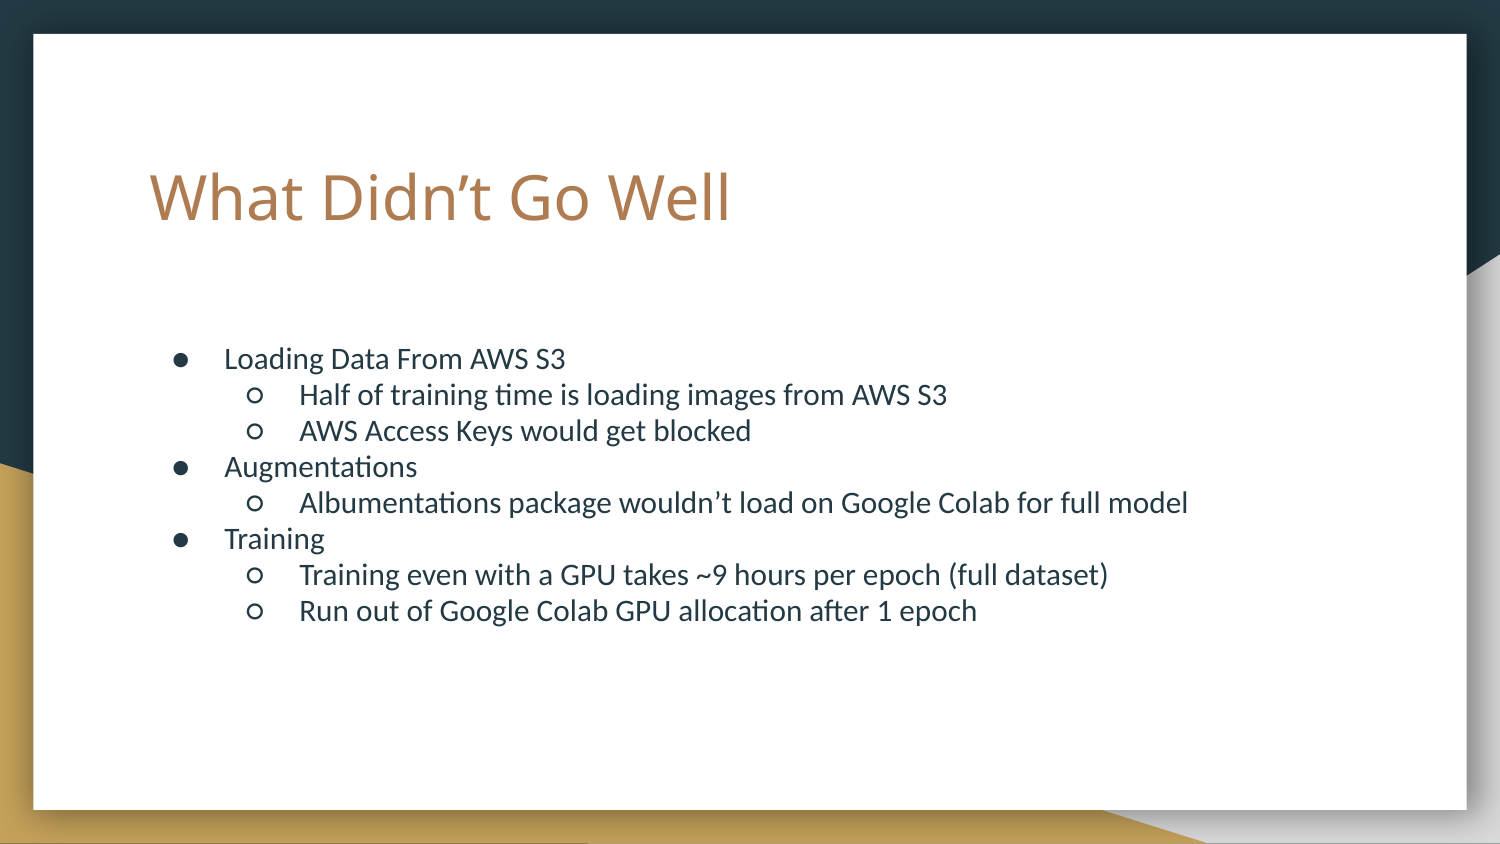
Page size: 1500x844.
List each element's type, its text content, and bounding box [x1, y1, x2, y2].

title What Didn’t Go Well [134, 138, 1366, 296]
list Loading Data From AWS S3 Half of training time is loading images from AWS S3 AWS Access Keys would get blocked Augmentations Albumentations package wouldn’t load on Google Colab for full model Training Training even with a GPU takes ~9 hours per epoch (full dataset) Run out of Google Colab GPU allocation after 1 epoch [134, 326, 1366, 729]
